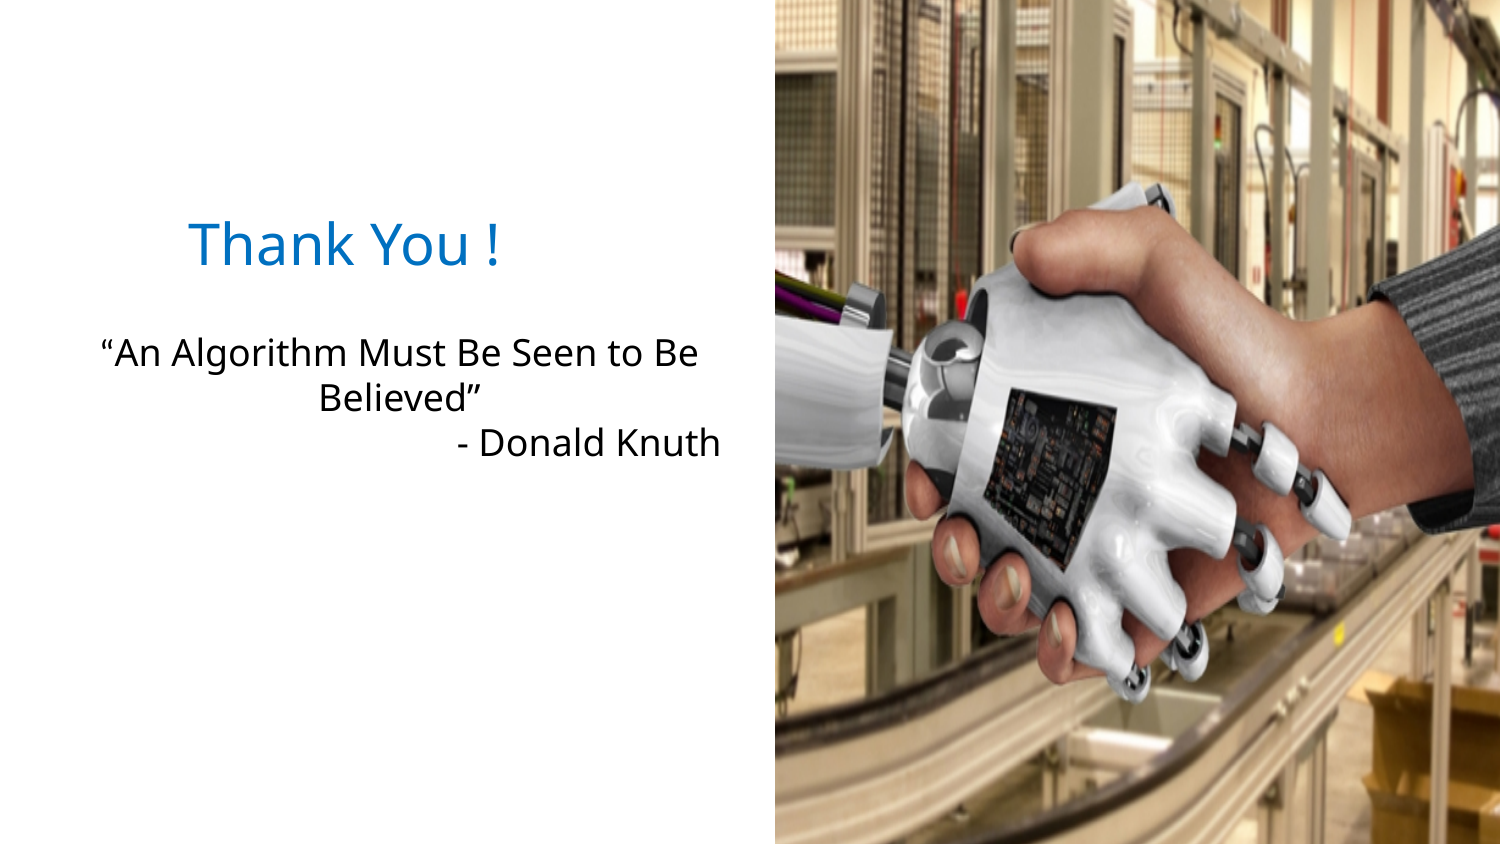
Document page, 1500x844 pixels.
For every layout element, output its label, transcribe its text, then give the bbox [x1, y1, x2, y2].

text_box “An Algorithm Must Be Seen to Be Believed” - Donald Knuth [48, 321, 750, 472]
picture [0, 0, 1500, 844]
title Thank You ! [173, 196, 769, 291]
